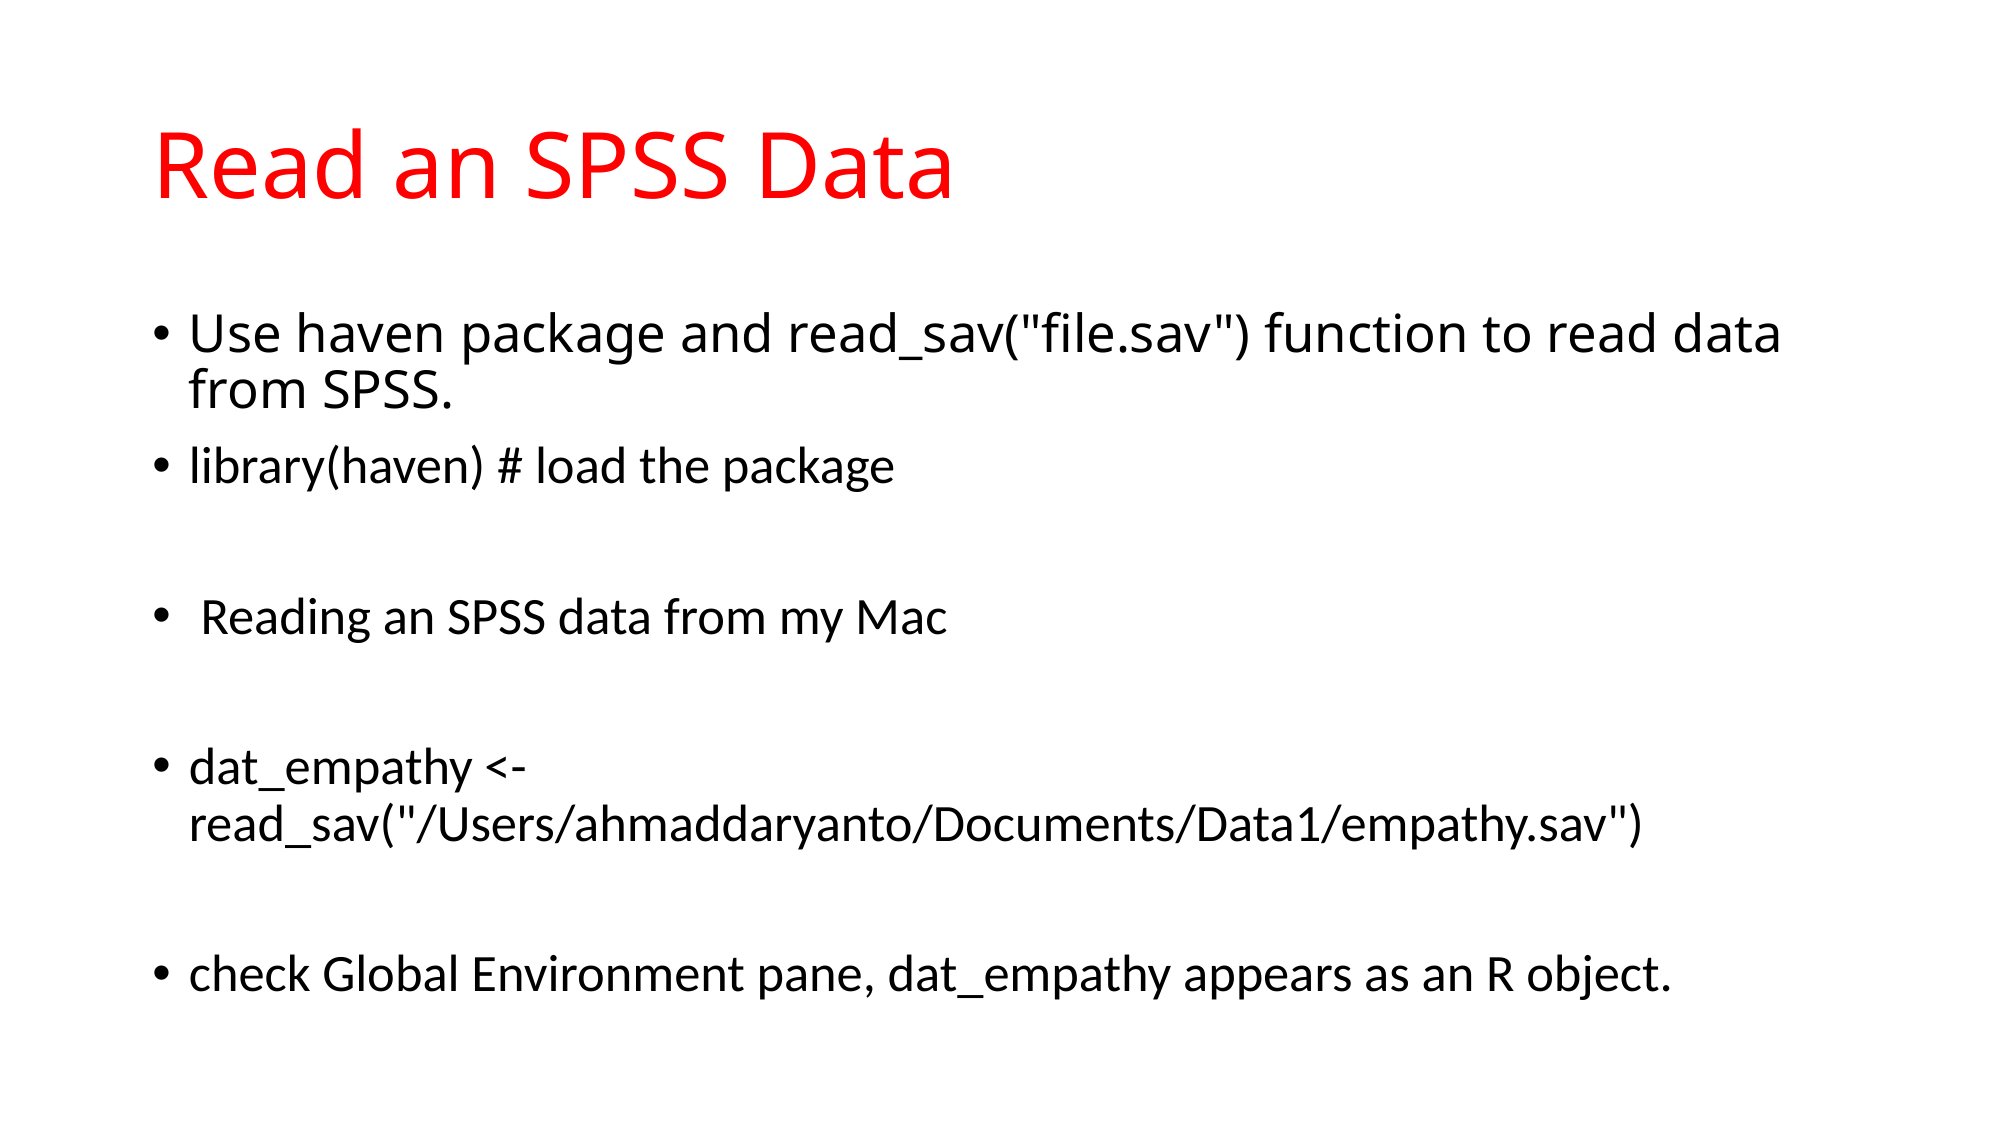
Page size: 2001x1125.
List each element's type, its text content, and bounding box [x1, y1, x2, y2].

list Use haven package and read_sav("file.sav") function to read data from SPSS. library(haven) # load the package Reading an SPSS data from my Mac dat_empathy <- read_sav("/Users/ahmaddaryanto/Documents/Data1/empathy.sav") check Global Environment pane, dat_empathy appears as an R object. [137, 299, 1863, 1014]
title Read an SPSS Data [137, 59, 1863, 278]
